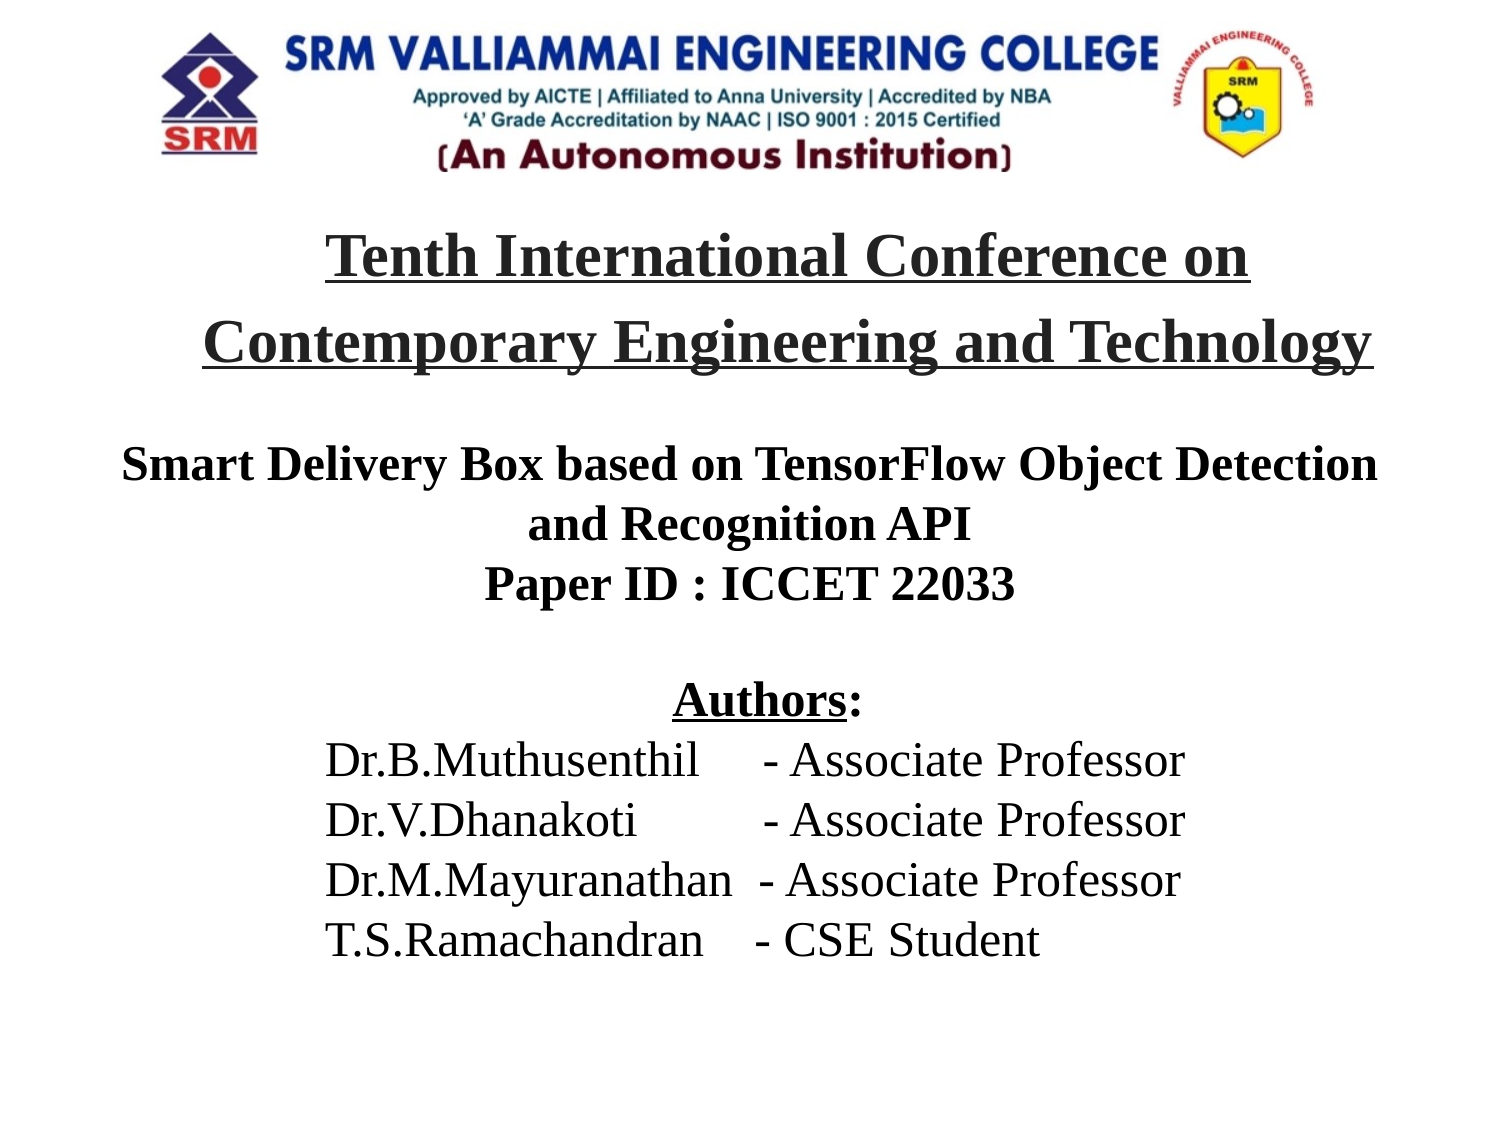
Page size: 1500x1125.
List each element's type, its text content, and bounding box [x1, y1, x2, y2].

text_box Smart Delivery Box based on TensorFlow Object Detection and Recognition API Paper ID : ICCET 22033 [82, 425, 1418, 615]
text_box Authors: Dr.B.Muthusenthil - Associate Professor Dr.V.Dhanakoti - Associate Professor Dr.M.Mayuranathan - Associate Professor T.S.Ramachandran - CSE Student [84, 658, 1452, 1084]
picture [123, 22, 1352, 173]
text_box Tenth International Conference on Contemporary Engineering and Technology [124, 187, 1430, 408]
